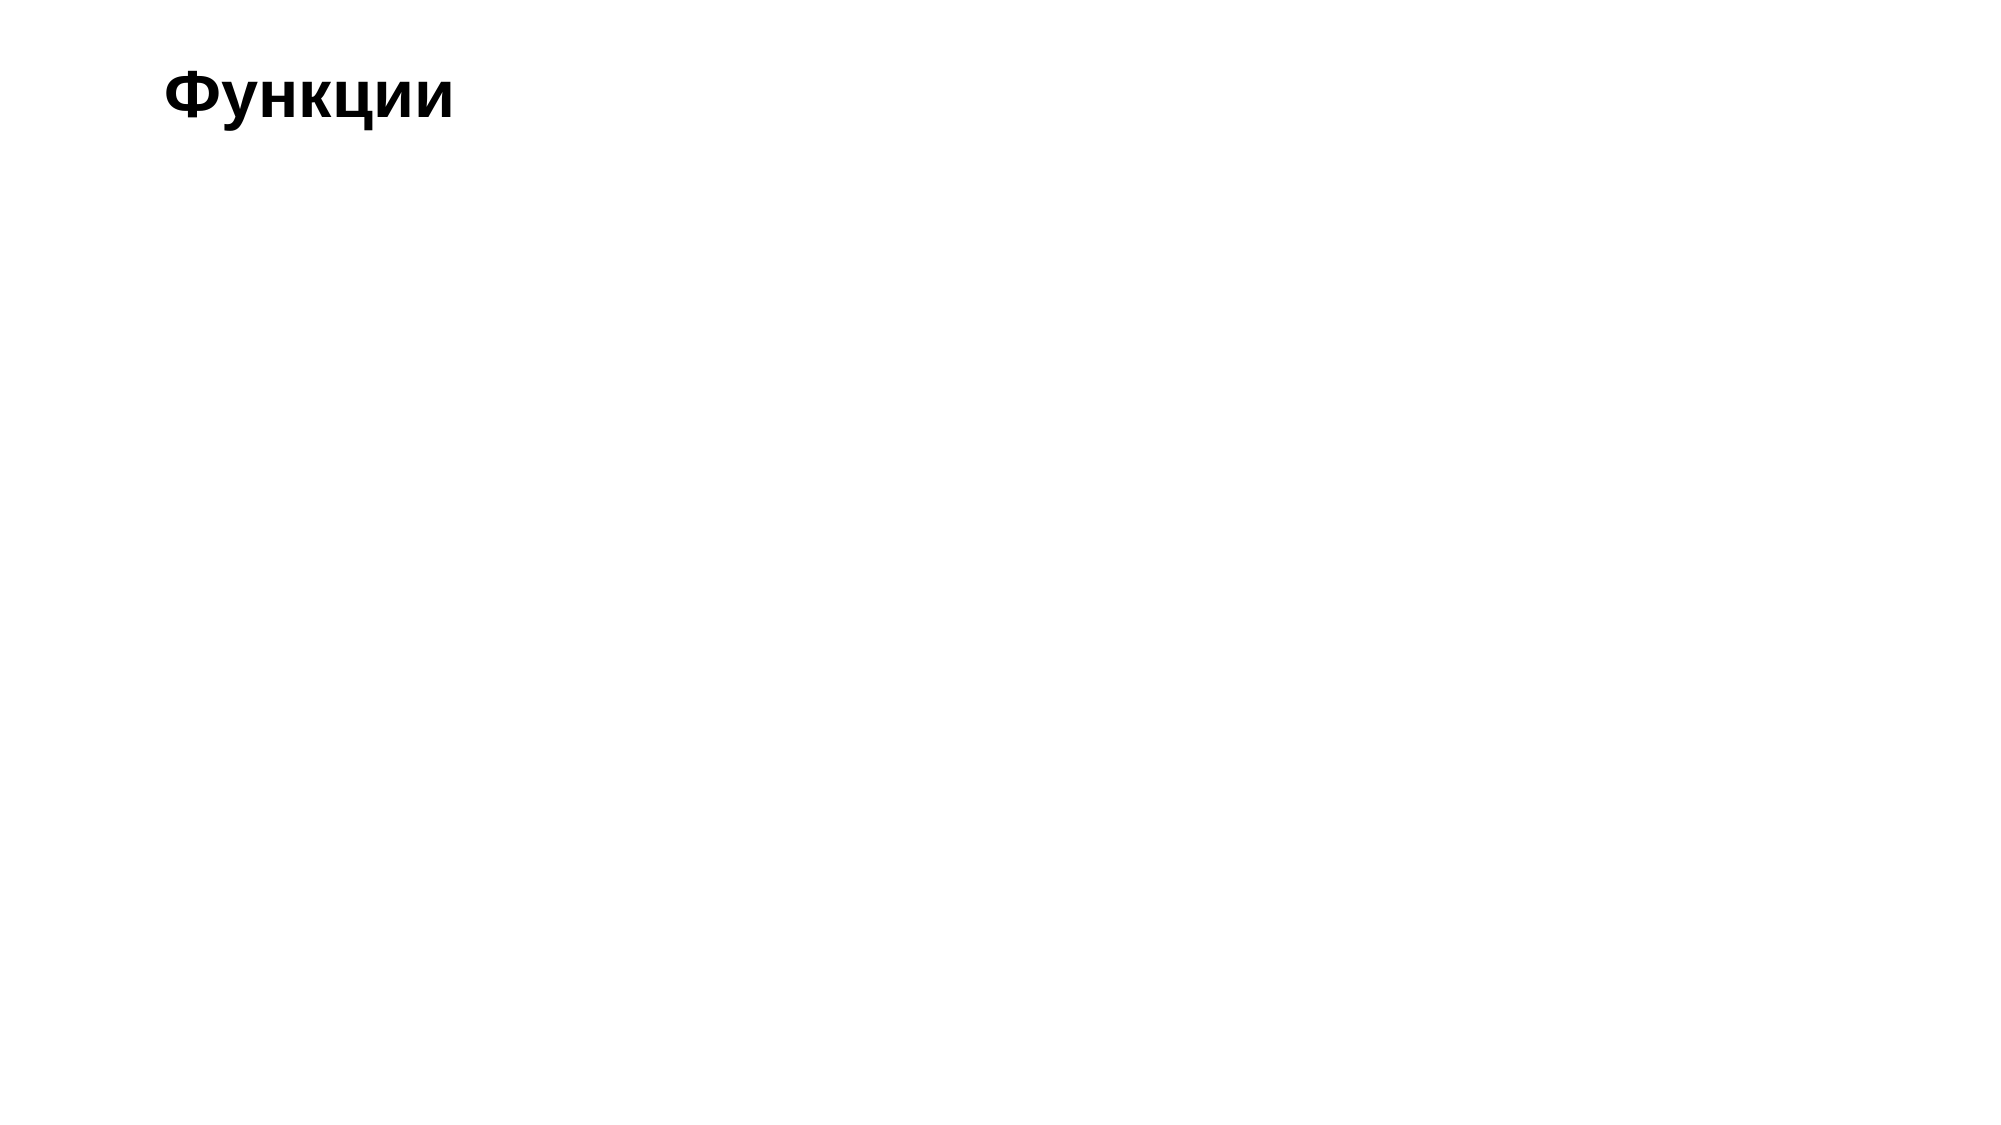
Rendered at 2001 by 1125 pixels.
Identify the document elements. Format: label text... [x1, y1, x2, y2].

title Функции [149, 0, 1851, 192]
